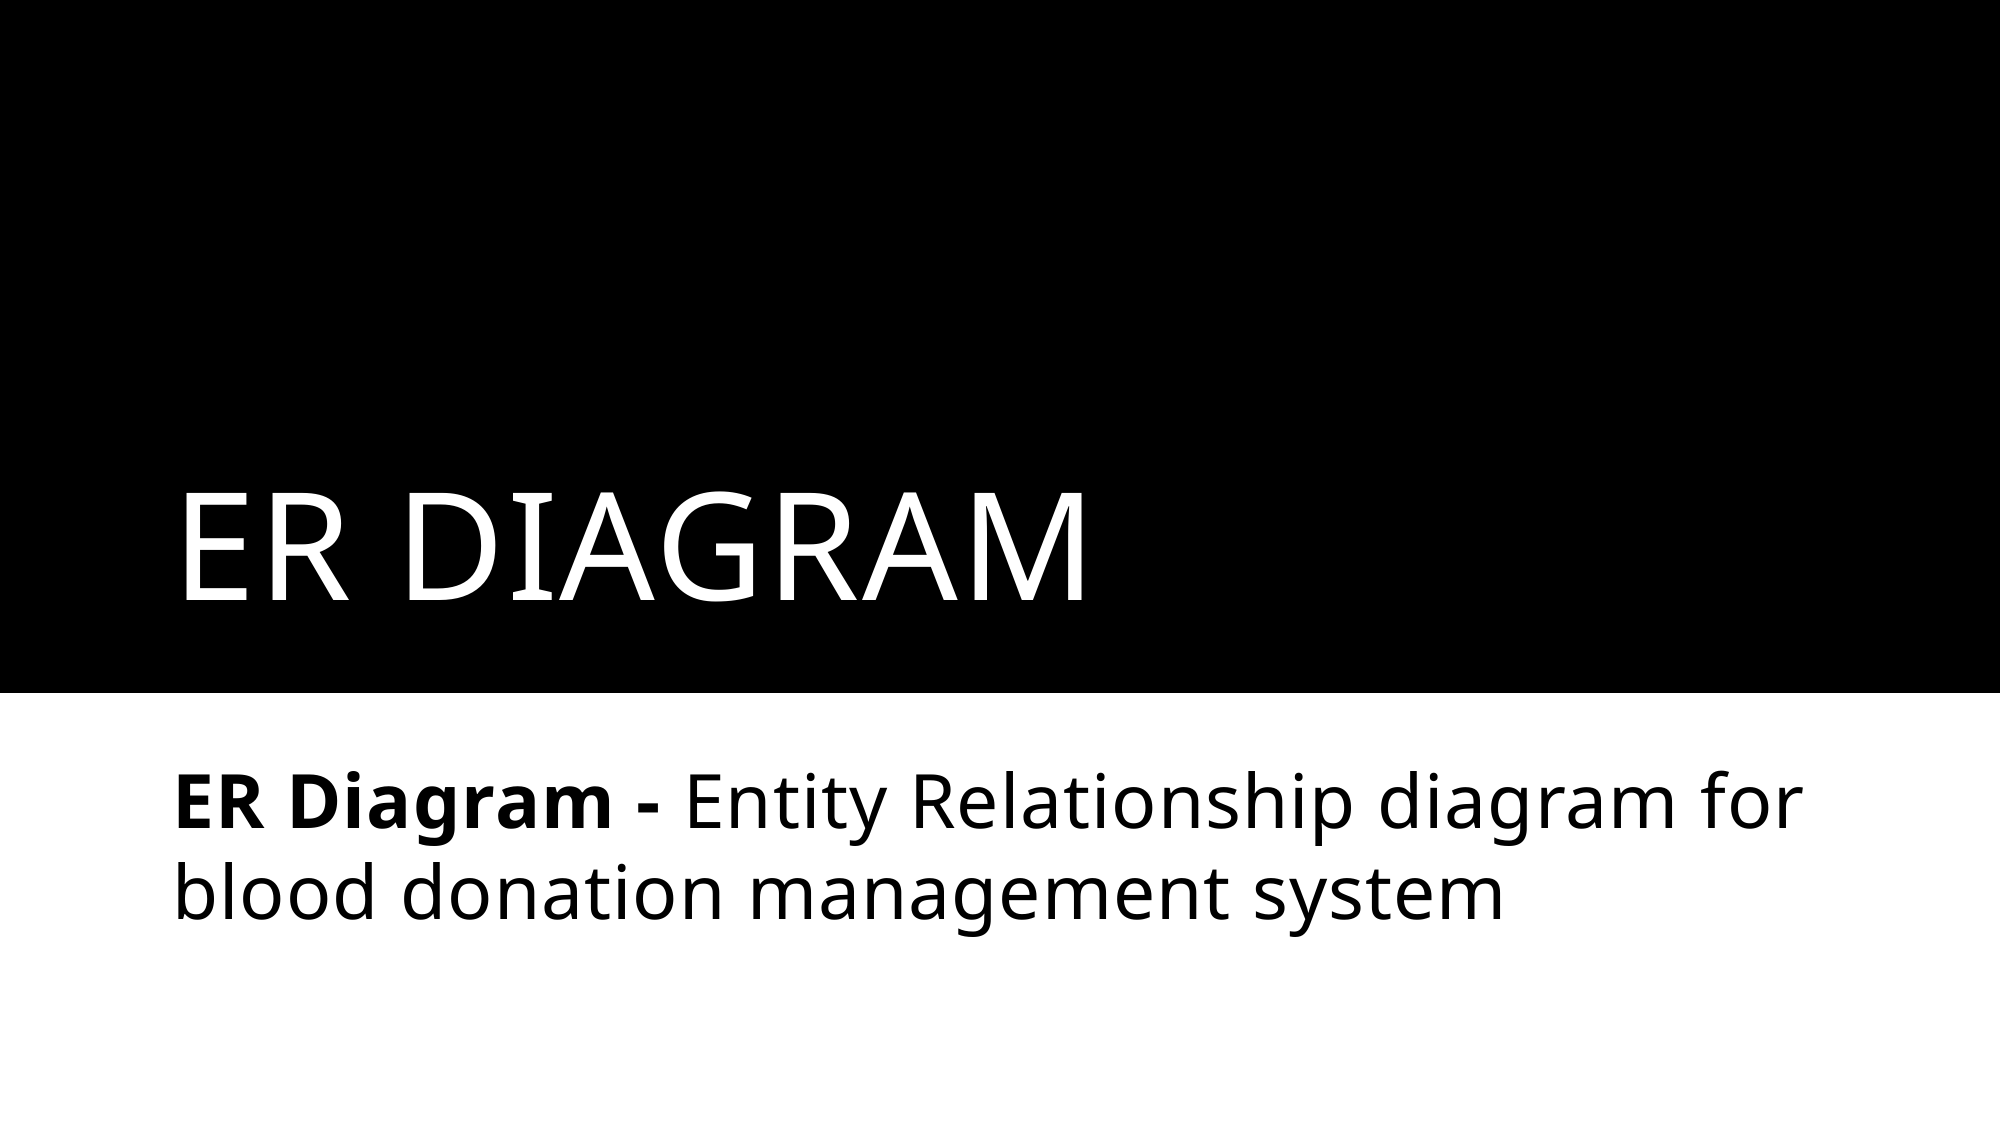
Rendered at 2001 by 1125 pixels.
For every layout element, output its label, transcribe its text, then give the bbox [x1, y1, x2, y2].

title ER DIAGRAM [157, 126, 1842, 641]
list ER Diagram - Entity Relationship diagram for blood donation management system [157, 745, 1842, 999]
